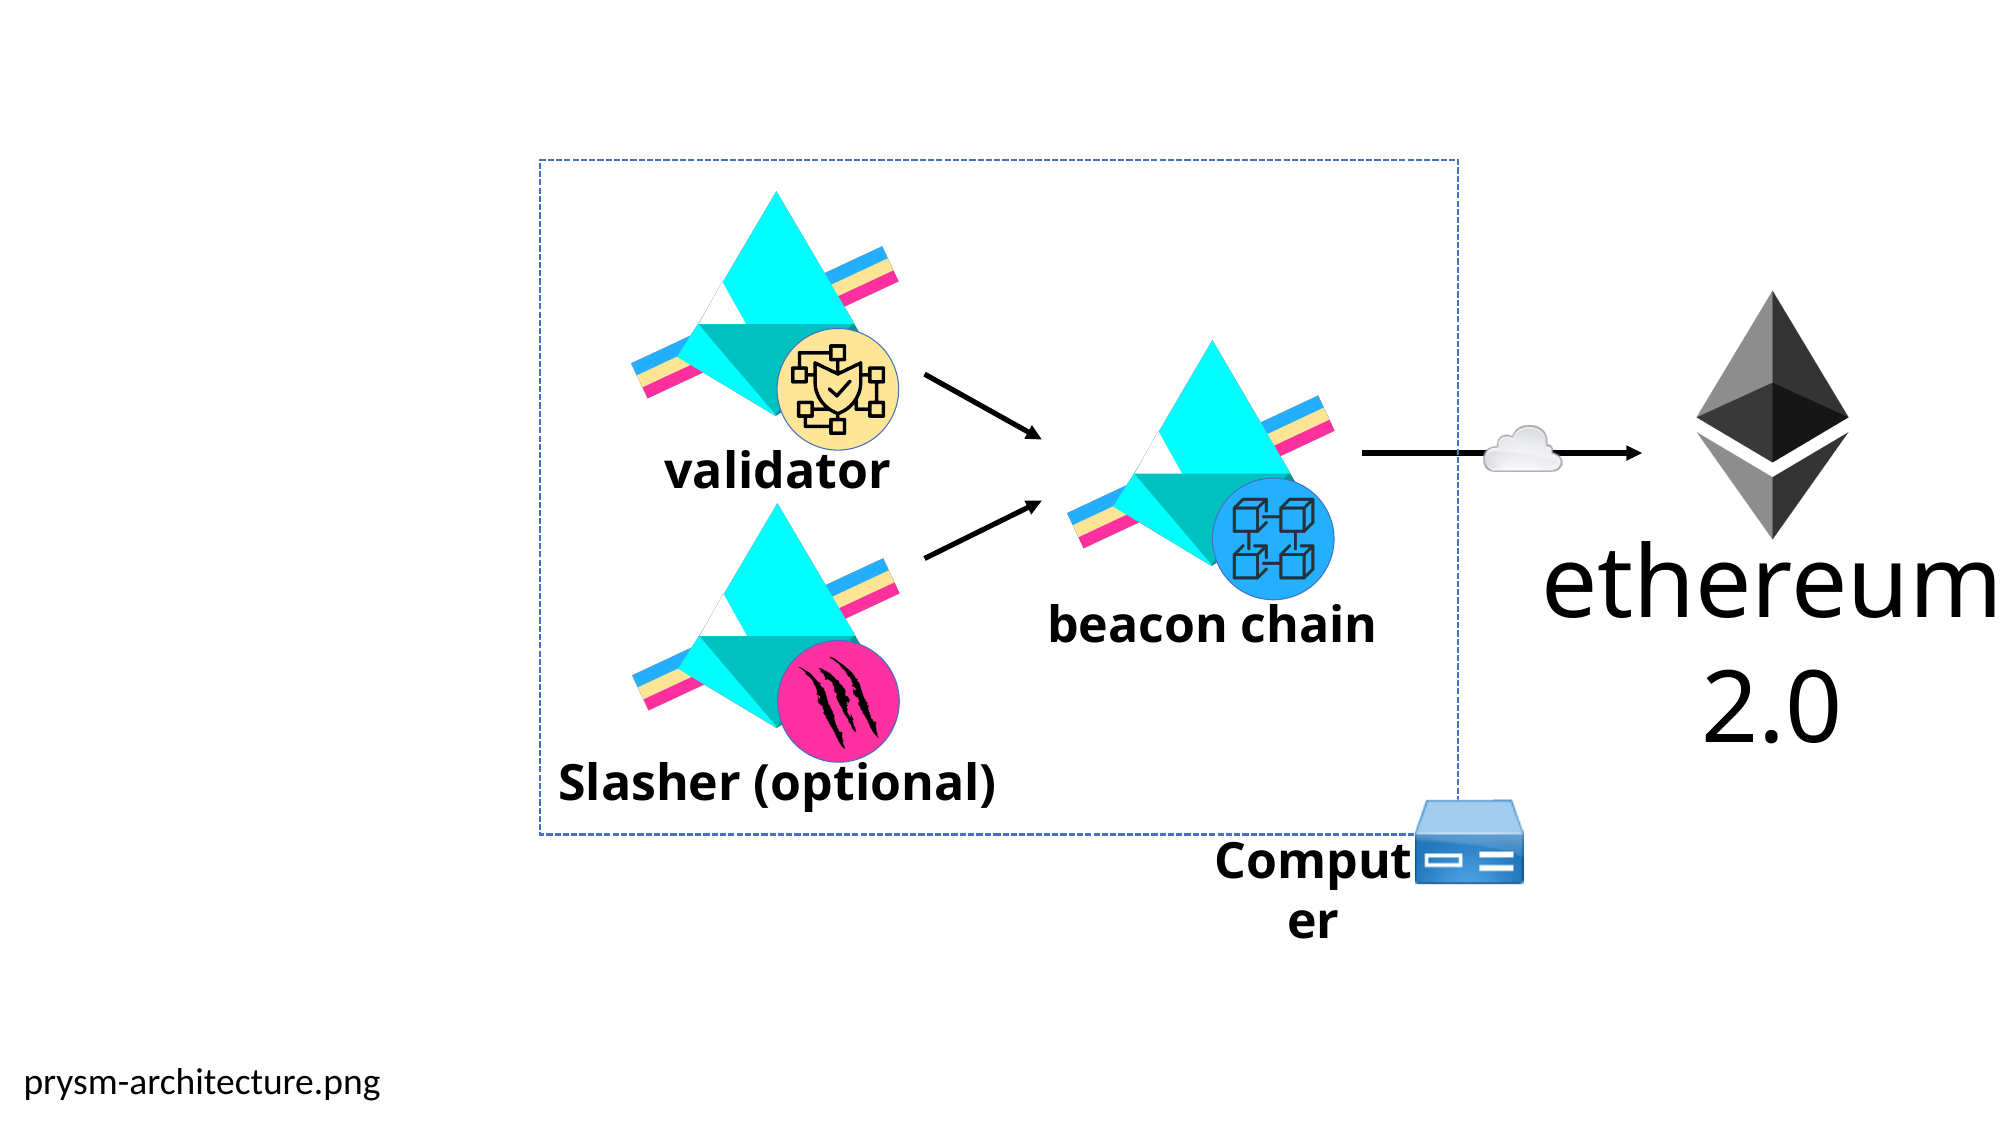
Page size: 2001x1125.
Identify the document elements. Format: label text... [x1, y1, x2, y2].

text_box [631, 191, 899, 451]
text_box prysm-architecture.png [8, 1049, 399, 1110]
text_box ethereum 2.0 [1495, 505, 2000, 771]
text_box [1066, 340, 1335, 600]
text_box Computer [1194, 821, 1433, 956]
picture [1482, 410, 1563, 491]
text_box [539, 159, 1459, 836]
picture [1636, 279, 1908, 551]
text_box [924, 374, 1042, 440]
picture [1415, 781, 1524, 904]
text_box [632, 503, 900, 763]
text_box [924, 500, 1042, 559]
